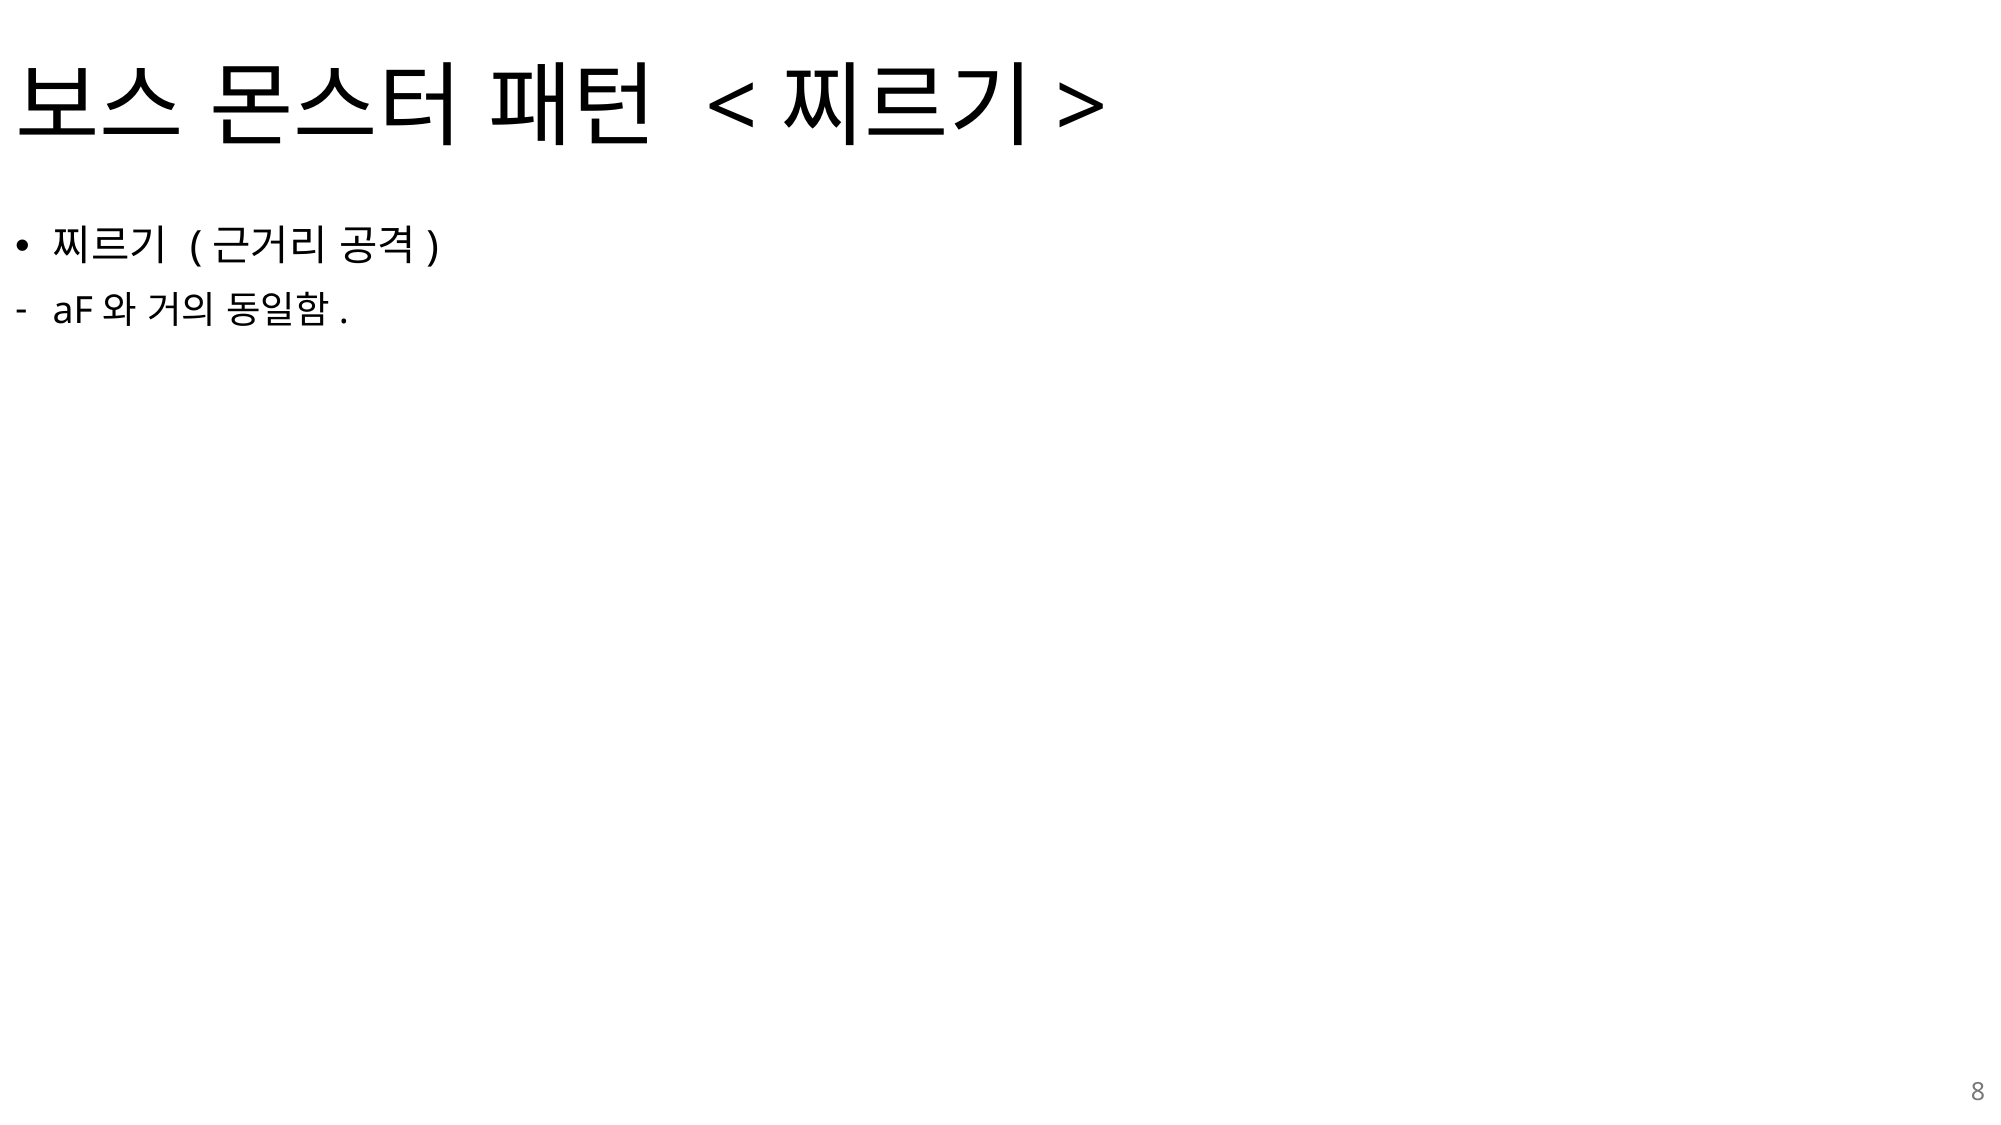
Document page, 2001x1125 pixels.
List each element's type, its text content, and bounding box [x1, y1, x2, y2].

slide_number 8 [1550, 1062, 2000, 1122]
title 보스 몬스터 패턴 <찌르기> [0, 0, 1725, 217]
list 찌르기 (근거리 공격) aF와 거의 동일함. [0, 217, 1725, 1011]
